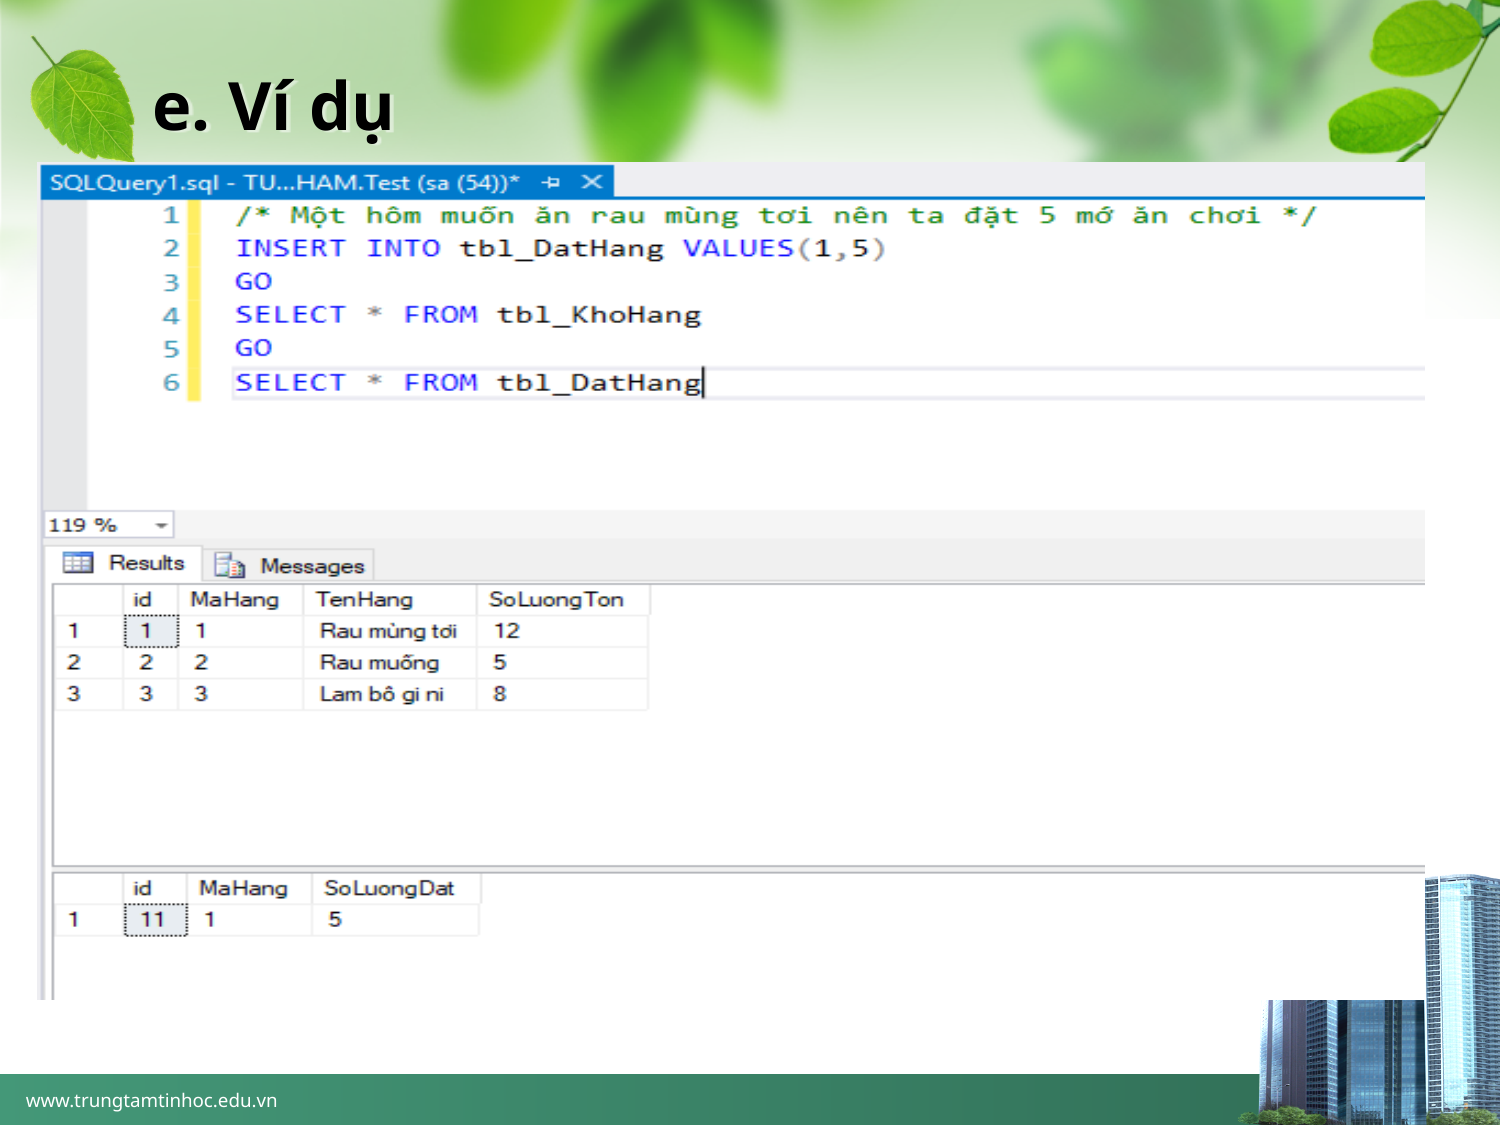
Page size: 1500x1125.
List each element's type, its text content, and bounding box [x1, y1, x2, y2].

title e. Ví dụ [137, 57, 1326, 151]
picture [0, 0, 1500, 319]
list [37, 162, 1426, 1000]
